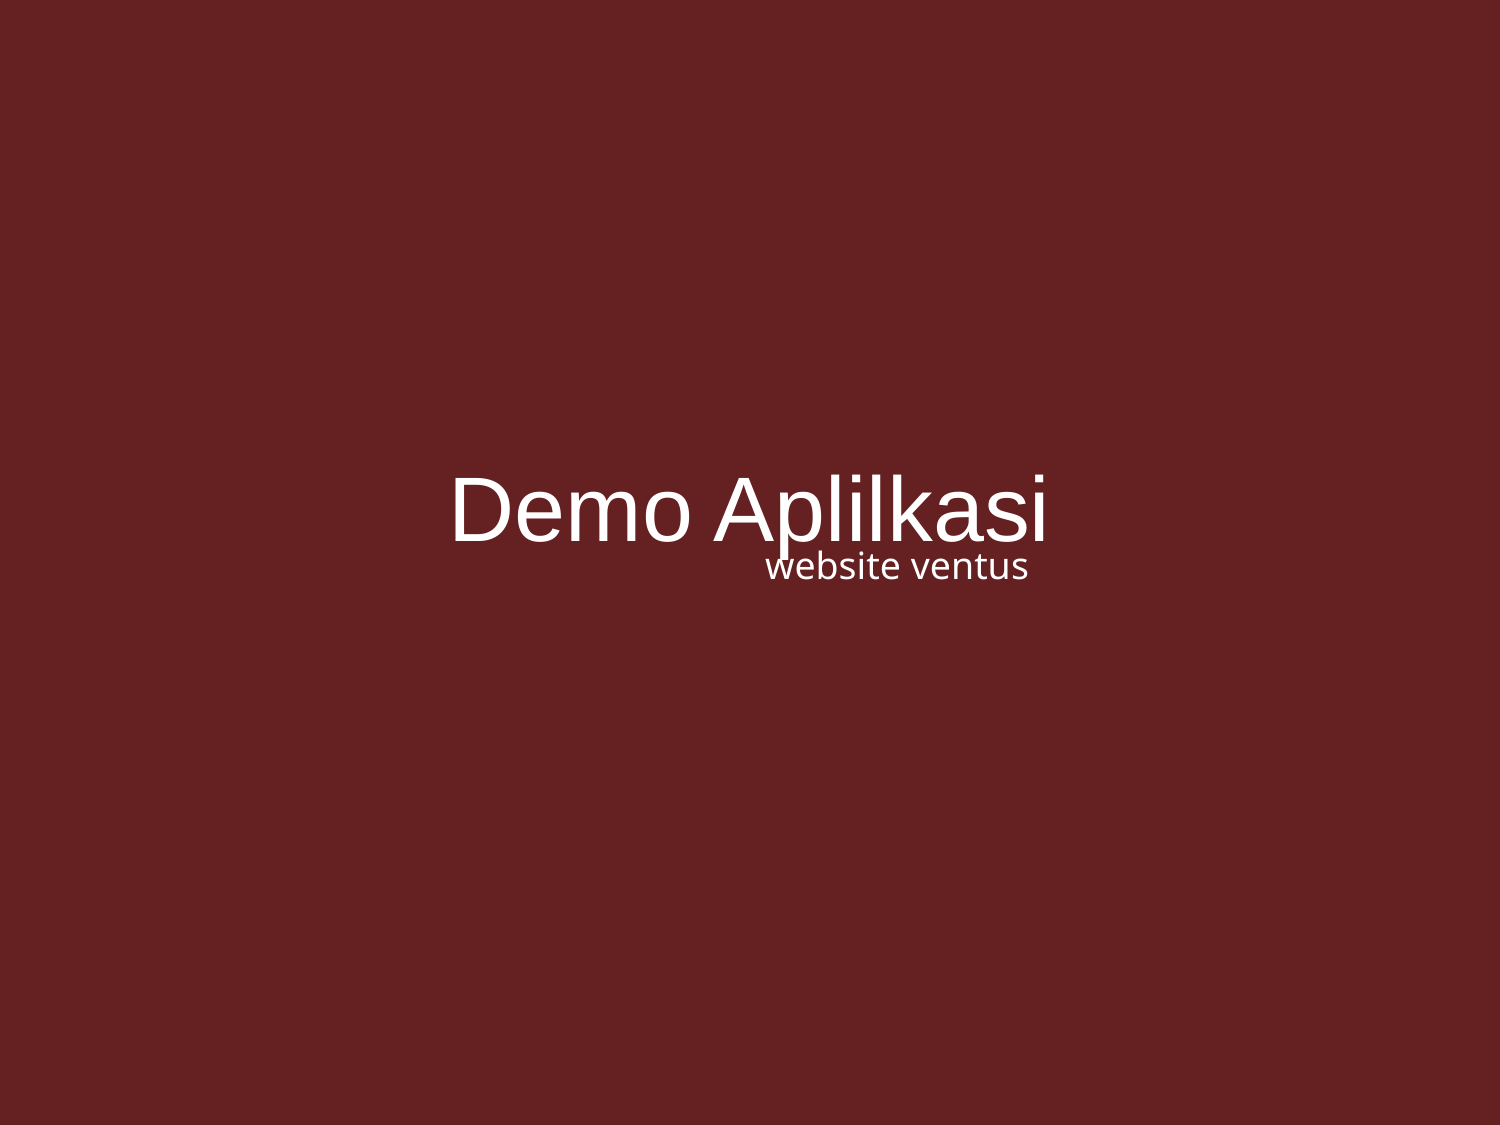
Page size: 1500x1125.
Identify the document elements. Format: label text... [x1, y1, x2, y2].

text_box website ventus [749, 534, 1238, 599]
title Demo Aplilkasi [75, 411, 1425, 599]
